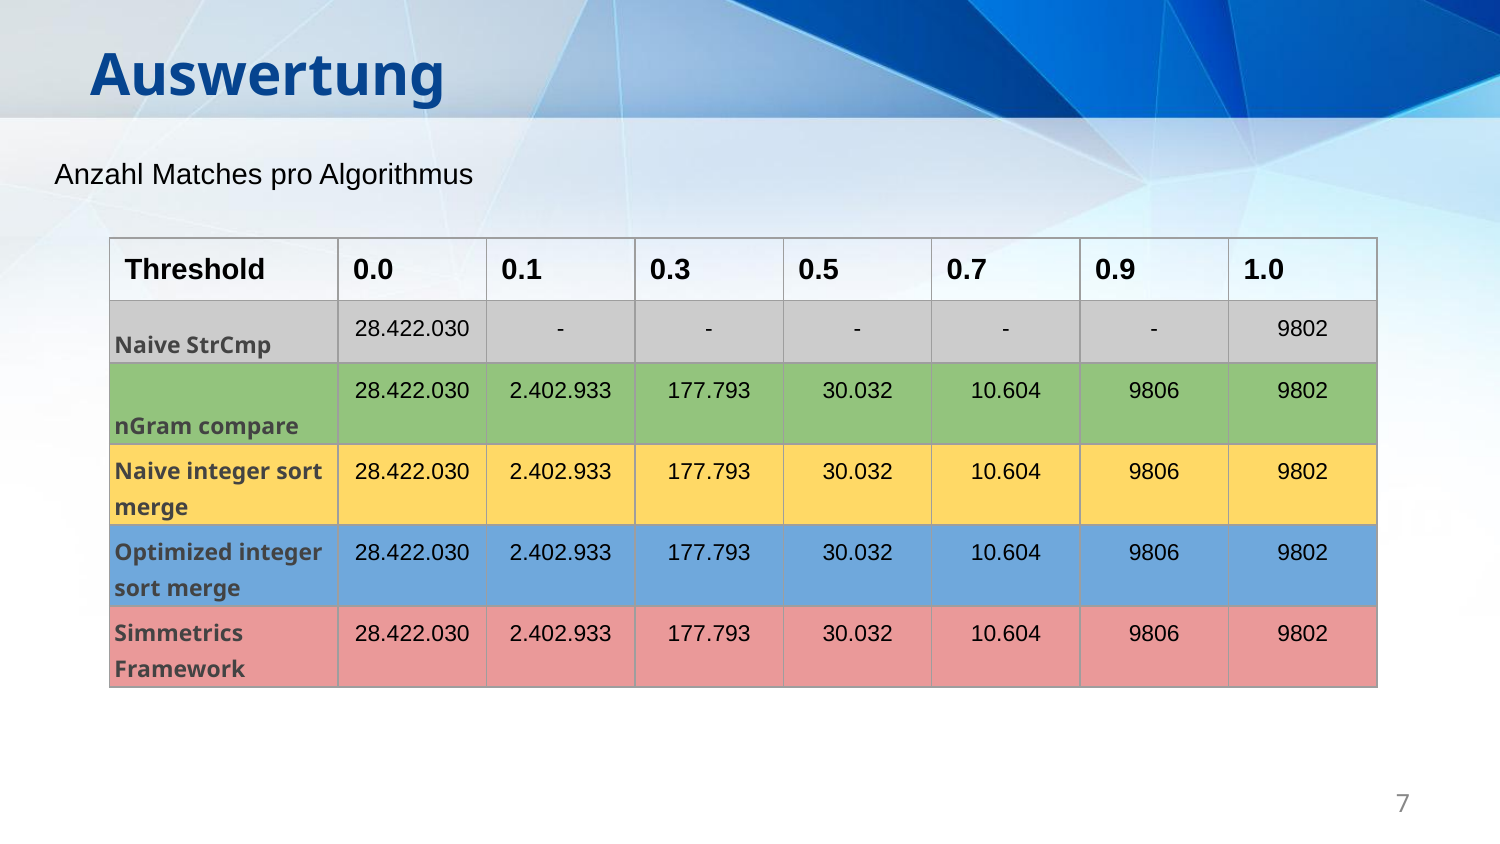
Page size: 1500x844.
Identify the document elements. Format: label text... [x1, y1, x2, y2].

table_cell 28.422.030 [339, 445, 486, 524]
text_box Anzahl Matches pro Algorithmus [39, 140, 556, 200]
text_box ‹#› [1074, 788, 1425, 827]
table_cell 28.422.030 [339, 526, 486, 605]
table_cell 2.402.933 [487, 607, 634, 686]
table_cell 177.793 [636, 607, 783, 686]
table_cell 177.793 [636, 526, 783, 605]
table_cell 177.793 [636, 364, 783, 443]
table_cell - [1081, 301, 1228, 362]
table_cell 28.422.030 [339, 364, 486, 443]
table_cell - [932, 301, 1079, 362]
table_cell 30.032 [784, 364, 931, 443]
table_header 1.0 [1229, 239, 1376, 300]
text_box Auswertung [74, 34, 1425, 110]
table_cell - [784, 301, 931, 362]
table_cell 10.604 [932, 364, 1079, 443]
table_header 0.1 [487, 239, 634, 300]
table_cell 9802 [1229, 301, 1376, 362]
table_cell 2.402.933 [487, 445, 634, 524]
table_header 0.9 [1081, 239, 1228, 300]
table_header 0.7 [932, 239, 1079, 300]
table_header 0.5 [784, 239, 931, 300]
text_box [32, 146, 1455, 788]
table_cell 10.604 [932, 607, 1079, 686]
table_cell Naive integer sort merge [110, 445, 337, 524]
table_header 0.0 [339, 239, 486, 300]
table_cell 9802 [1229, 607, 1376, 686]
table_cell Naive StrCmp [110, 301, 337, 362]
table_cell 30.032 [784, 445, 931, 524]
table_cell - [636, 301, 783, 362]
table_cell 10.604 [932, 445, 1079, 524]
table_cell nGram compare [110, 364, 337, 443]
table_cell 9806 [1081, 364, 1228, 443]
table_cell 9802 [1229, 445, 1376, 524]
table_cell 30.032 [784, 607, 931, 686]
table_cell 2.402.933 [487, 364, 634, 443]
table_cell 28.422.030 [339, 301, 486, 362]
table_cell 9802 [1229, 364, 1376, 443]
table_cell 9806 [1081, 607, 1228, 686]
table_cell 30.032 [784, 526, 931, 605]
table_cell 9806 [1081, 526, 1228, 605]
table_cell 10.604 [932, 526, 1079, 605]
table_cell Optimized integer sort merge [110, 526, 337, 605]
picture [0, 0, 1500, 844]
table_cell 28.422.030 [339, 607, 486, 686]
table_header Threshold [110, 239, 337, 300]
table_cell 9802 [1229, 526, 1376, 605]
table_header 0.3 [636, 239, 783, 300]
table_cell 177.793 [636, 445, 783, 524]
table_cell - [487, 301, 634, 362]
table_cell Simmetrics Framework [110, 607, 337, 686]
table_cell 2.402.933 [487, 526, 634, 605]
table_cell 9806 [1081, 445, 1228, 524]
